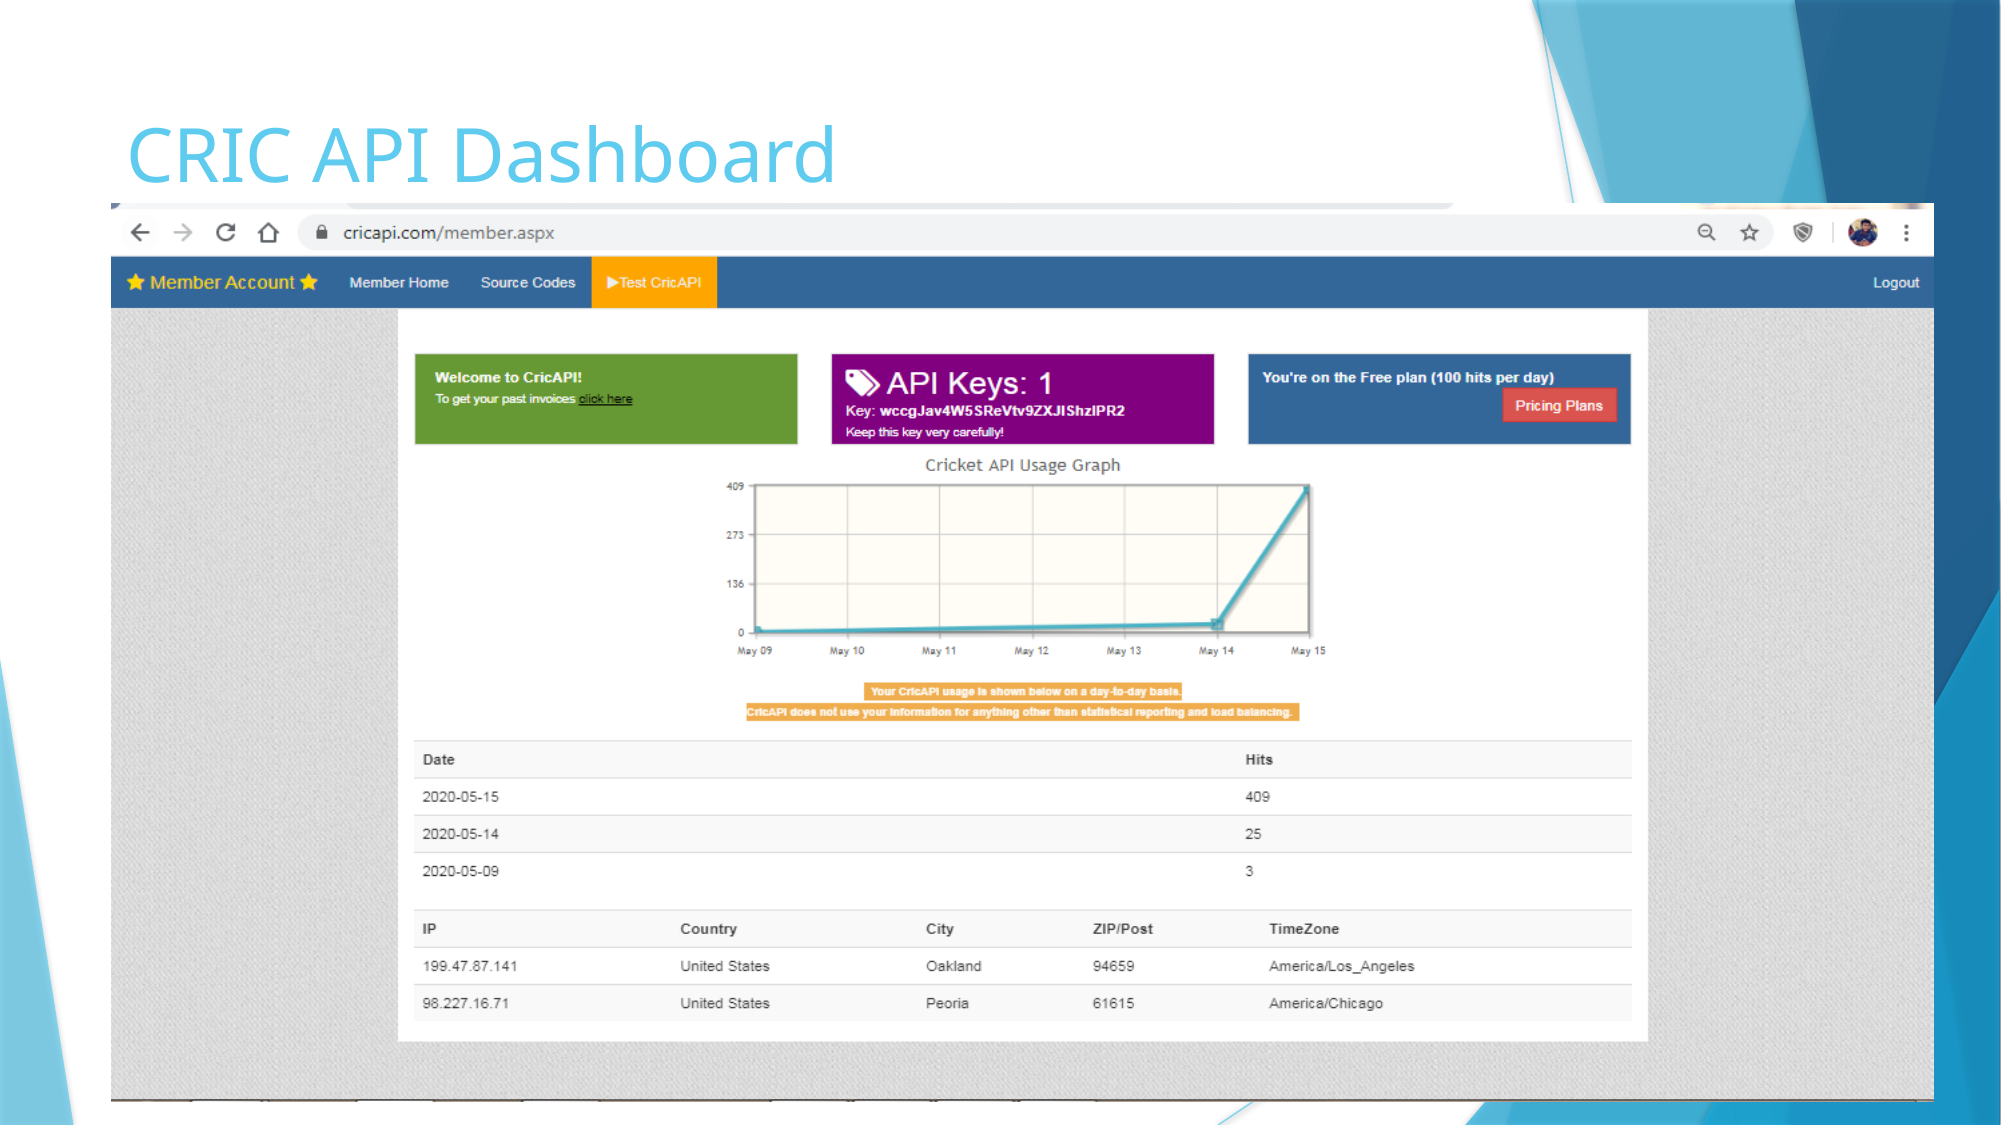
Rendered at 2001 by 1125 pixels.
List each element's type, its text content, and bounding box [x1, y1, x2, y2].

title CRIC API Dashboard [111, 99, 1522, 203]
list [110, 203, 1934, 1102]
